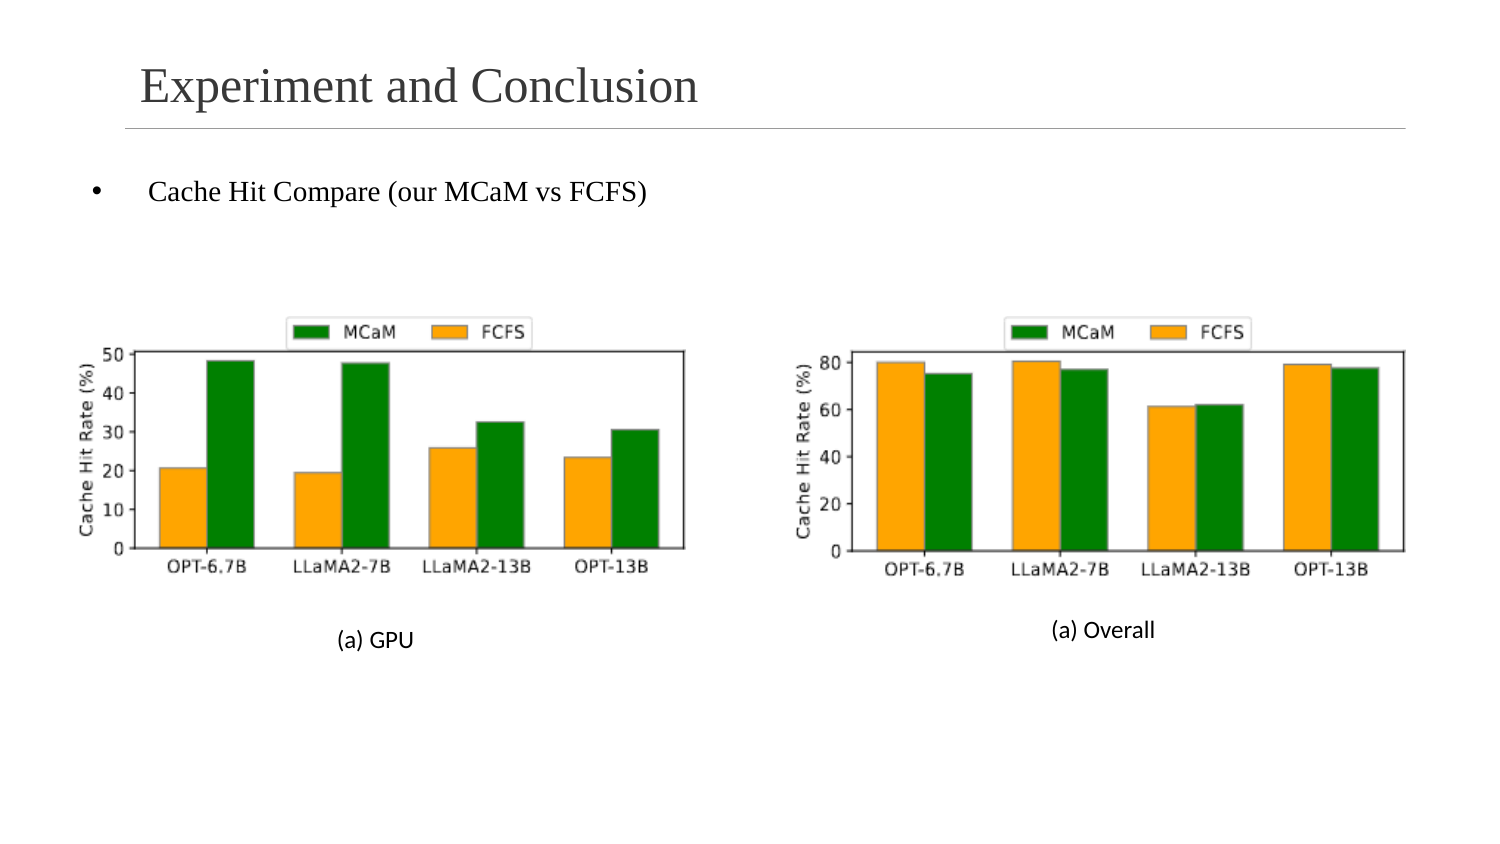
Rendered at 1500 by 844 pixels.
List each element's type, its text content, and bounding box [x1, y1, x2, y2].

text_box (a) GPU [322, 616, 450, 661]
text_box Experiment and Conclusion [125, 37, 1406, 129]
picture [76, 316, 686, 579]
picture [794, 316, 1406, 582]
text_box (a) Overall [1036, 606, 1215, 651]
text_box Cache Hit Compare (our MCaM vs FCFS) [77, 165, 1406, 238]
